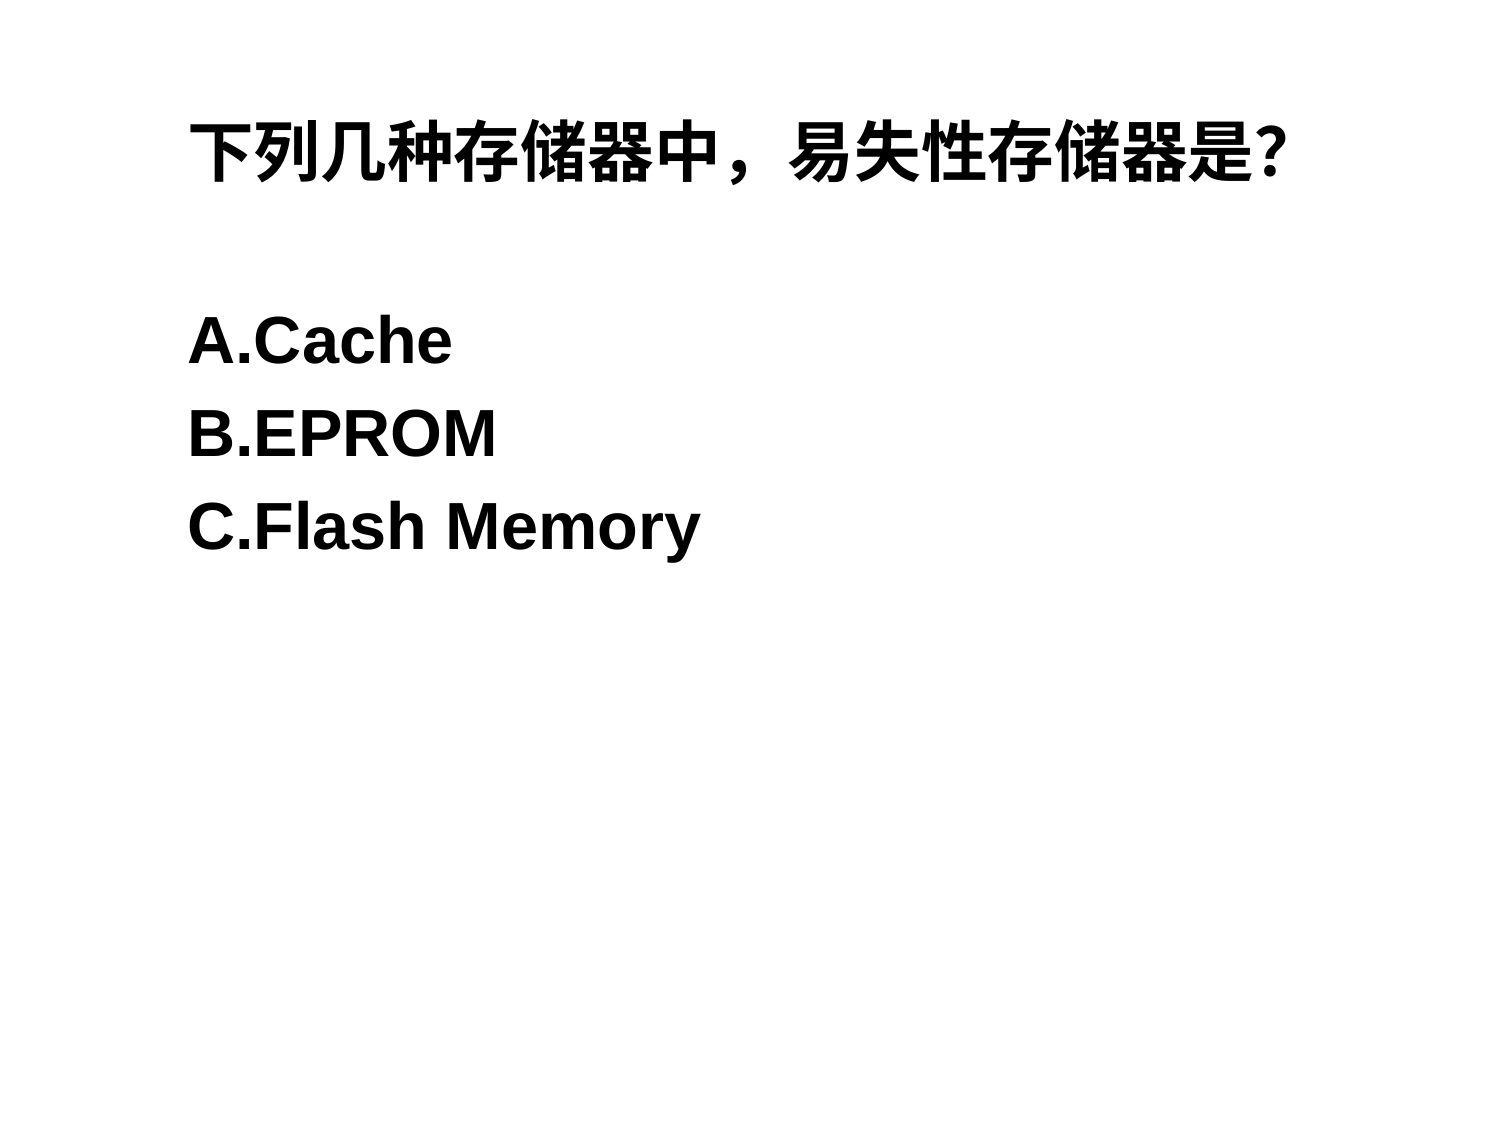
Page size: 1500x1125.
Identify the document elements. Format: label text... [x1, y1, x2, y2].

list 下列几种存储器中，易失性存储器是？ A.Cache B.EPROM C.Flash Memory [172, 102, 1500, 845]
